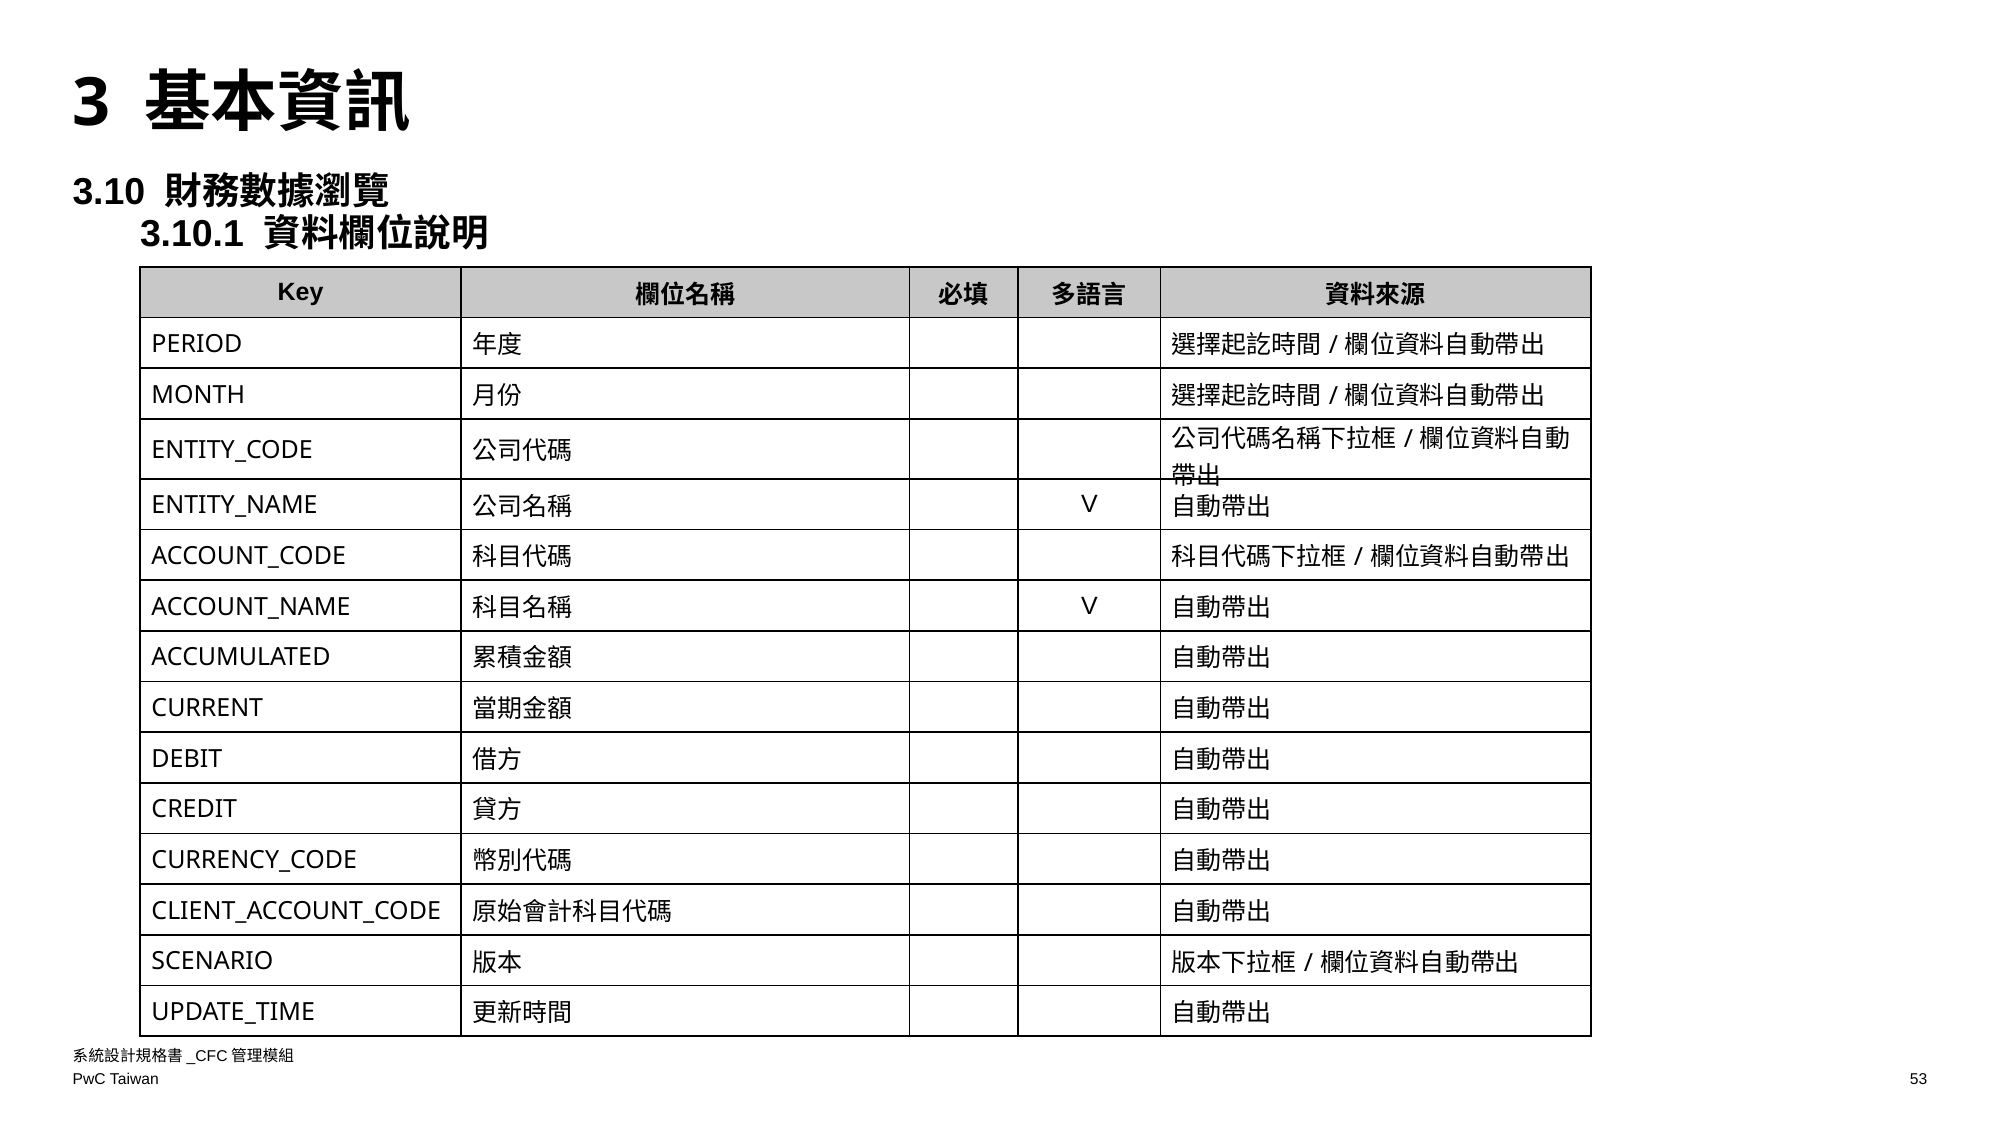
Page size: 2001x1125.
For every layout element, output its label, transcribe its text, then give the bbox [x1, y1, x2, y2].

table_cell [910, 632, 1017, 681]
table_cell [1019, 530, 1160, 579]
table_cell 自動帶出 [1161, 480, 1590, 529]
table_cell CURRENCY_CODE [141, 834, 460, 883]
text_box 3.10 財務數據瀏覽 [72, 167, 670, 213]
table_cell [1019, 885, 1160, 934]
table_cell 自動帶出 [1161, 733, 1590, 782]
table_cell 當期金額 [462, 682, 909, 731]
table_cell [910, 480, 1017, 529]
table_cell CREDIT [141, 784, 460, 833]
table_cell [910, 986, 1017, 1035]
table_cell 版本 [462, 936, 909, 985]
table_cell 原始會計科目代碼 [462, 885, 909, 934]
table_cell [1019, 834, 1160, 883]
table_cell [1019, 632, 1160, 681]
table_cell 科目代碼 [462, 530, 909, 579]
table_cell [1019, 420, 1160, 478]
table_cell [910, 530, 1017, 579]
table_cell [910, 420, 1017, 478]
table_cell [1019, 369, 1160, 418]
table_cell 選擇起訖時間/欄位資料自動帶出 [1161, 318, 1590, 367]
table_cell DEBIT [141, 733, 460, 782]
table_cell CLIENT_ACCOUNT_CODE [141, 885, 460, 934]
table_header Key [141, 268, 460, 317]
table_cell 自動帶出 [1161, 986, 1590, 1035]
table_cell [910, 733, 1017, 782]
table_cell ACCUMULATED [141, 632, 460, 681]
table_cell [1019, 936, 1160, 985]
table_cell 科目代碼下拉框/欄位資料自動帶出 [1161, 530, 1590, 579]
table_cell [1019, 733, 1160, 782]
table_cell 自動帶出 [1161, 632, 1590, 681]
table_cell 選擇起訖時間/欄位資料自動帶出 [1161, 369, 1590, 418]
table_cell [910, 885, 1017, 934]
table_cell SCENARIO [141, 936, 460, 985]
table_cell [910, 318, 1017, 367]
table_cell 科目名稱 [462, 581, 909, 630]
table_cell 更新時間 [462, 986, 909, 1035]
table_cell ENTITY_NAME [141, 480, 460, 529]
table_cell UPDATE_TIME [141, 986, 460, 1035]
table_header 資料來源 [1161, 268, 1590, 317]
table_header 必填 [910, 268, 1017, 317]
table_cell 公司名稱 [462, 480, 909, 529]
table_header 多語言 [1019, 268, 1160, 317]
table_cell V [1019, 480, 1160, 529]
text_box 3.10.1 資料欄位說明 [140, 209, 684, 255]
table_cell 年度 [462, 318, 909, 367]
table_cell [1019, 986, 1160, 1035]
table_cell V [1019, 581, 1160, 630]
footer 系統設計規格書_CFC管理模組 [72, 1042, 971, 1065]
table_header 欄位名稱 [462, 268, 909, 317]
table_cell [910, 936, 1017, 985]
table_cell ACCOUNT_CODE [141, 530, 460, 579]
table_cell 自動帶出 [1161, 885, 1590, 934]
table_cell [910, 834, 1017, 883]
table_cell 幣別代碼 [462, 834, 909, 883]
table_cell [910, 369, 1017, 418]
table_cell 版本下拉框/欄位資料自動帶出 [1161, 936, 1590, 985]
table_cell PERIOD [141, 318, 460, 367]
table_cell [910, 581, 1017, 630]
table_cell 貸方 [462, 784, 909, 833]
table_cell [1019, 318, 1160, 367]
title 3 基本資訊 [72, 70, 1928, 169]
table_cell [1019, 682, 1160, 731]
table_cell [1019, 784, 1160, 833]
table_cell 自動帶出 [1161, 682, 1590, 731]
table_cell [910, 682, 1017, 731]
table_cell 自動帶出 [1161, 581, 1590, 630]
table_cell CURRENT [141, 682, 460, 731]
table_cell 借方 [462, 733, 909, 782]
table_cell [910, 784, 1017, 833]
table_cell MONTH [141, 369, 460, 418]
table_cell ACCOUNT_NAME [141, 581, 460, 630]
table_cell 公司代碼 [462, 420, 909, 478]
table_cell 累積金額 [462, 632, 909, 681]
table_cell ENTITY_CODE [141, 420, 460, 478]
slide_number 53 [1637, 1065, 1928, 1088]
table_cell 自動帶出 [1161, 784, 1590, 833]
table_cell 月份 [462, 369, 909, 418]
table_cell 公司代碼名稱下拉框/欄位資料自動帶出 [1161, 420, 1590, 478]
table_cell 自動帶出 [1161, 834, 1590, 883]
